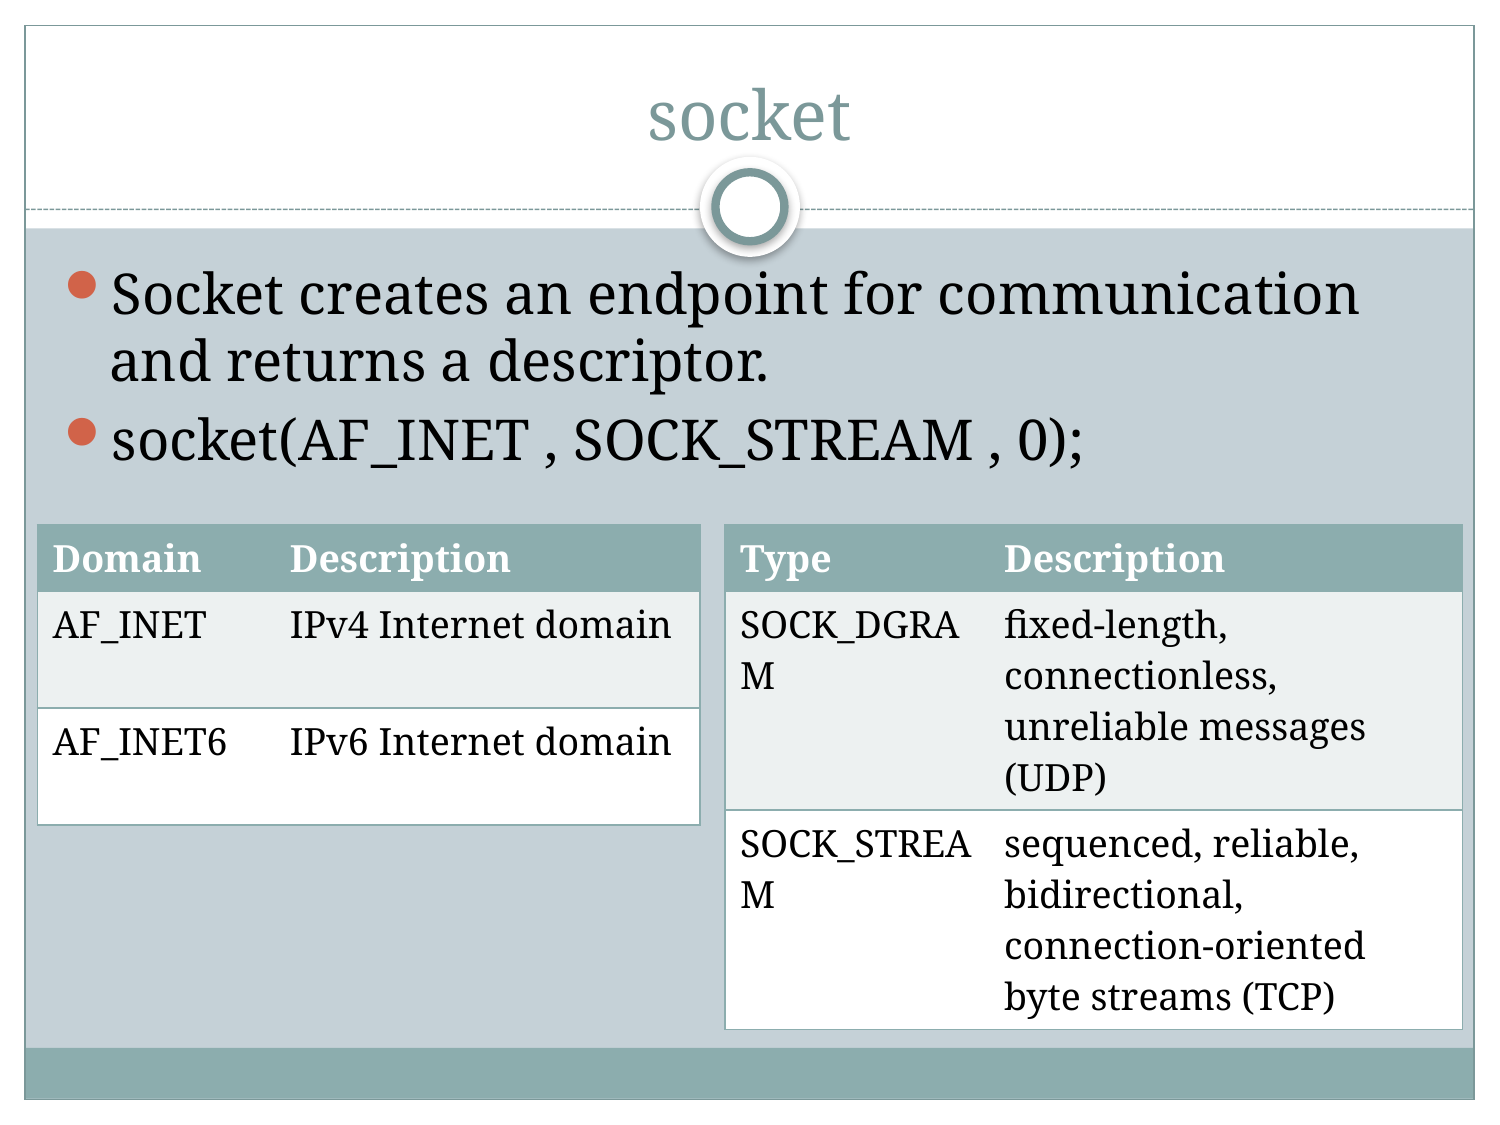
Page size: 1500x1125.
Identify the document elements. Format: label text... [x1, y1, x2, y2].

table_cell sequenced, reliable, bidirectional, connection-oriented byte streams (TCP) [989, 811, 1462, 1029]
table_header Description [989, 526, 1462, 590]
table_header Type [726, 526, 989, 590]
table_cell SOCK_STREAM [726, 811, 989, 1029]
table_cell AF_INET6 [38, 709, 275, 824]
title socket [49, 37, 1450, 162]
table_cell IPv6 Internet domain [275, 709, 699, 824]
table_cell AF_INET [38, 592, 275, 707]
table_cell IPv4 Internet domain [275, 592, 699, 707]
table_header Description [275, 526, 699, 590]
list Socket creates an endpoint for communication and returns a descriptor. socket(AF_INET , SOCK_STREAM , 0); [49, 250, 1445, 500]
table_cell SOCK_DGRAM [726, 592, 989, 809]
table_header Domain [38, 526, 275, 590]
table_cell fixed-length, connectionless, unreliable messages (UDP) [989, 592, 1462, 809]
